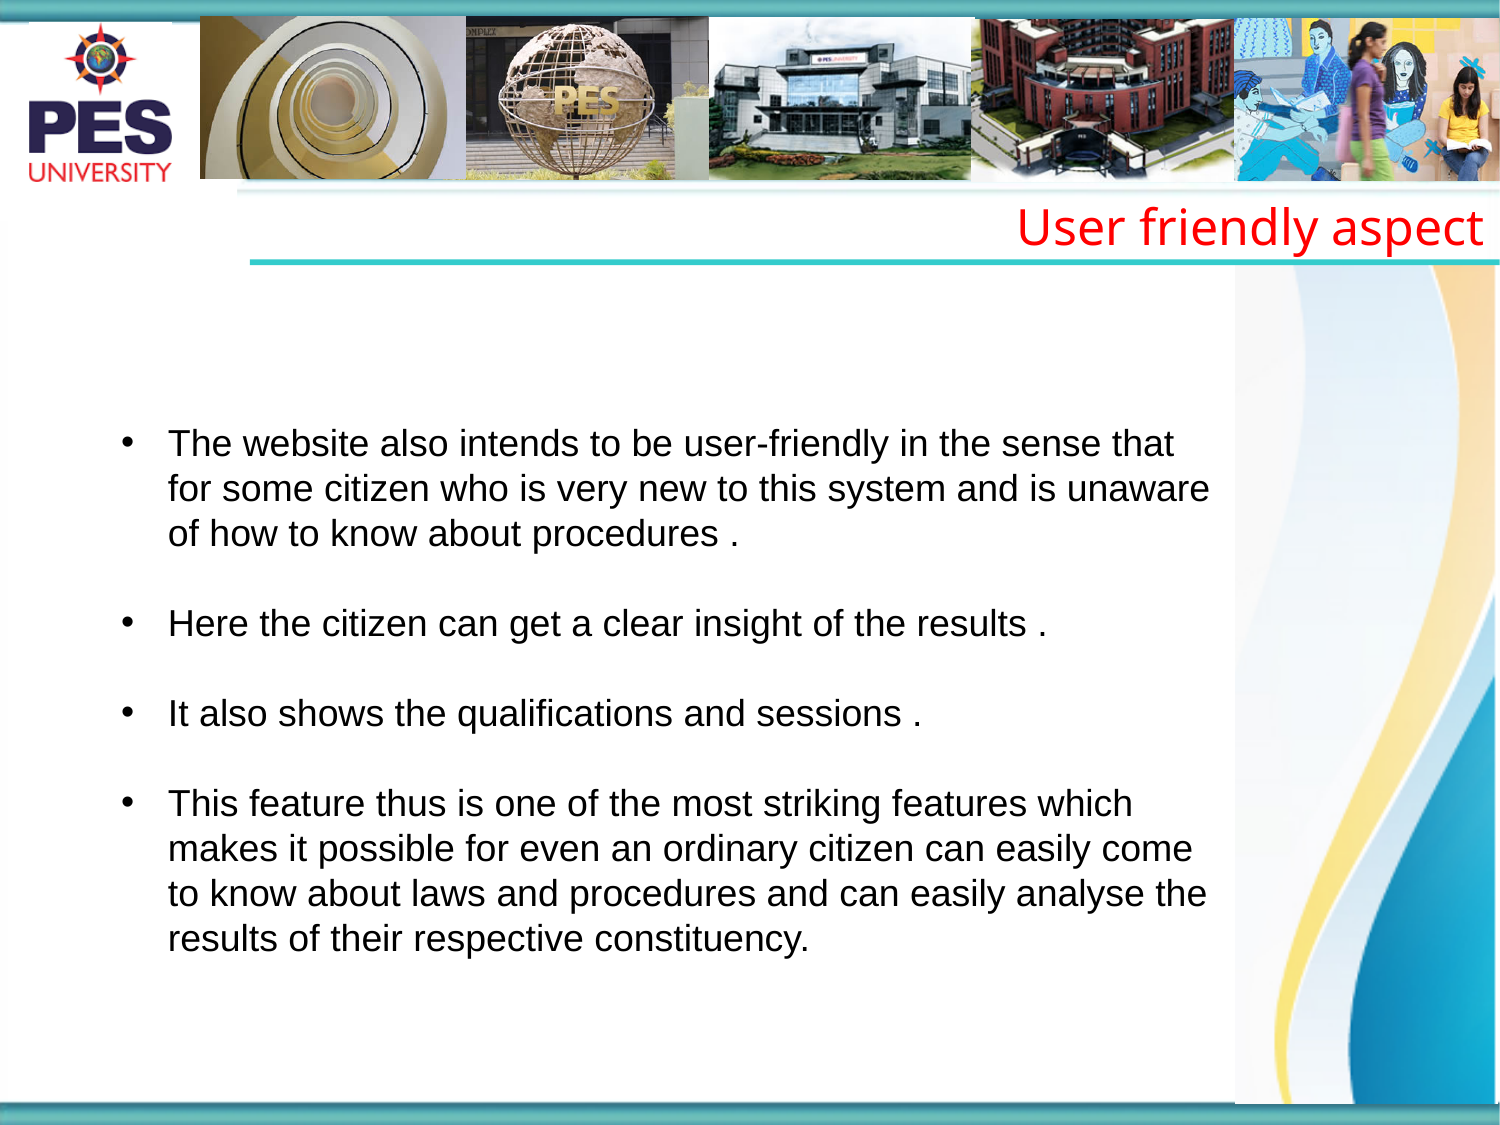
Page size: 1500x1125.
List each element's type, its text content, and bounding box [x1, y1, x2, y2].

text_box The website also intends to be user-friendly in the sense that for some citizen who is very new to this system and is unaware of how to know about procedures . Here the citizen can get a clear insight of the results . It also shows the qualifications and sessions . This feature thus is one of the most striking features which makes it possible for even an ordinary citizen can easily come to know about laws and procedures and can easily analyse the results of their respective constituency. [106, 420, 1232, 957]
picture [0, 0, 1500, 187]
picture [0, 222, 1500, 1125]
text_box User friendly aspect [224, 187, 1500, 263]
